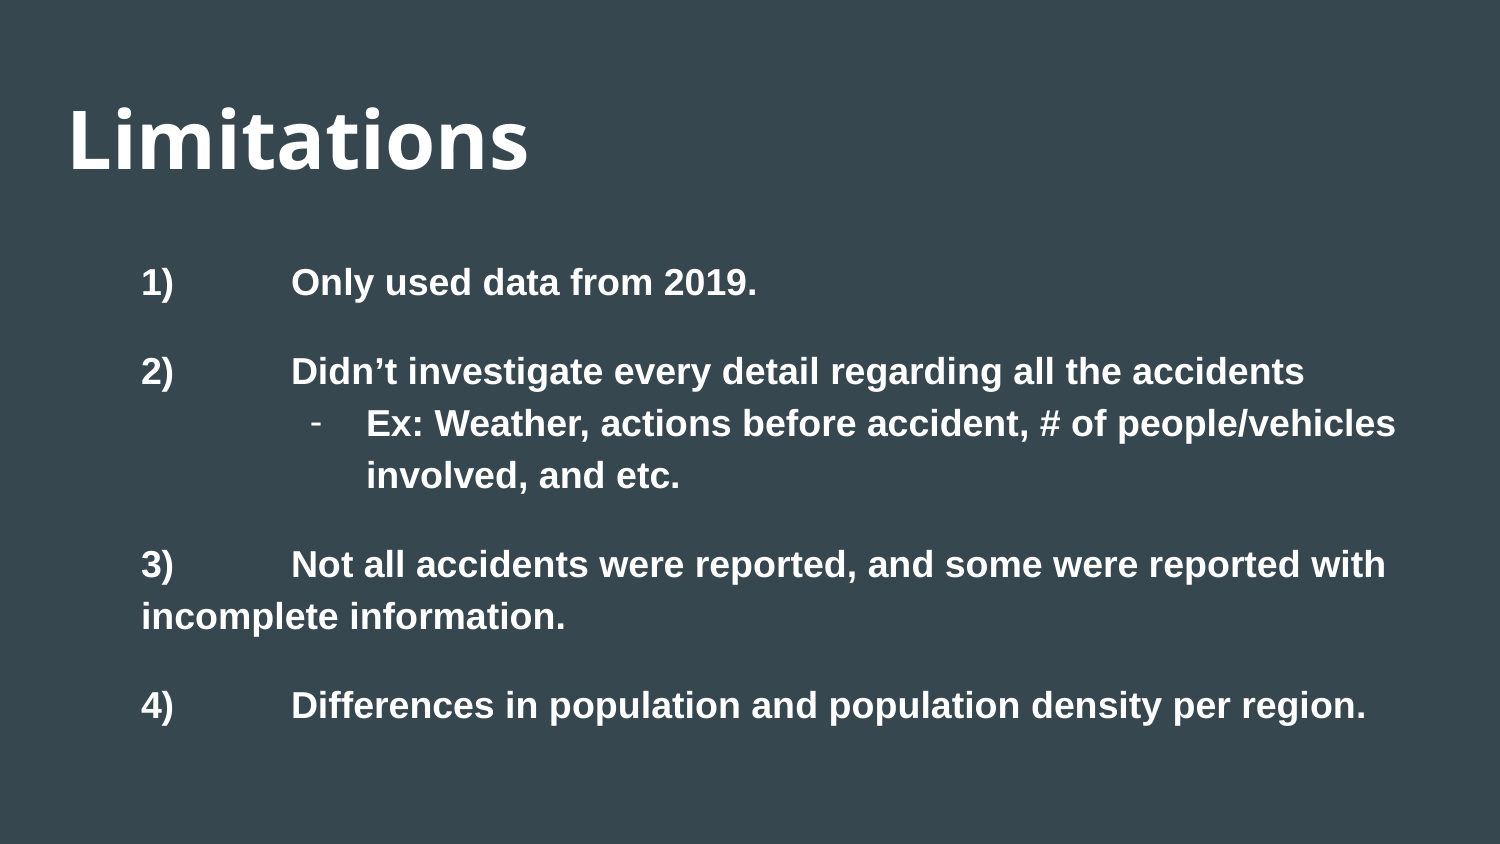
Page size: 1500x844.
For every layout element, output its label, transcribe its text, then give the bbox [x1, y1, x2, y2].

title Limitations [51, 72, 1449, 209]
list 1) Only used data from 2019. 2) Didn’t investigate every detail regarding all the accidents Ex: Weather, actions before accident, # of people/vehicles involved, and etc. 3) Not all accidents were reported, and some were reported with incomplete information. 4) Differences in population and population density per region. [51, 236, 1449, 813]
